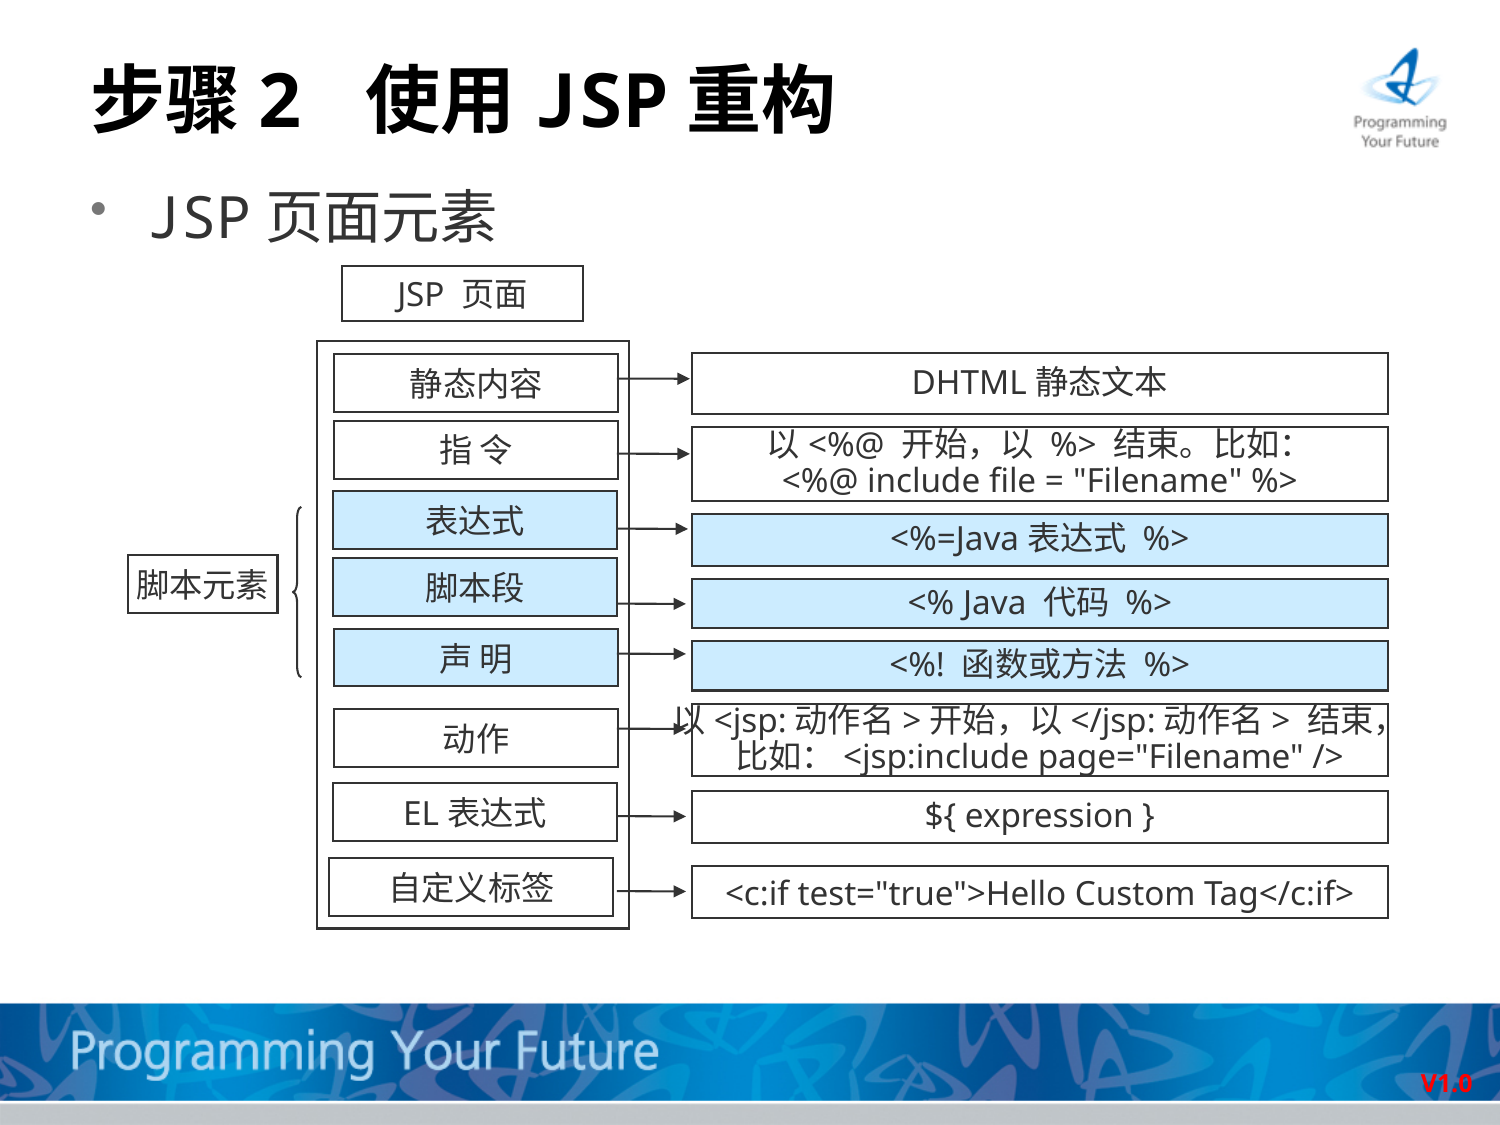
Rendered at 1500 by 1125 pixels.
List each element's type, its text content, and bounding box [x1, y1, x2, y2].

picture [0, 997, 1500, 1125]
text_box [127, 265, 1389, 929]
title 步骤2 使用JSP重构 [74, 44, 1271, 162]
list JSP页面元素 [74, 172, 1412, 988]
picture [1340, 42, 1461, 157]
